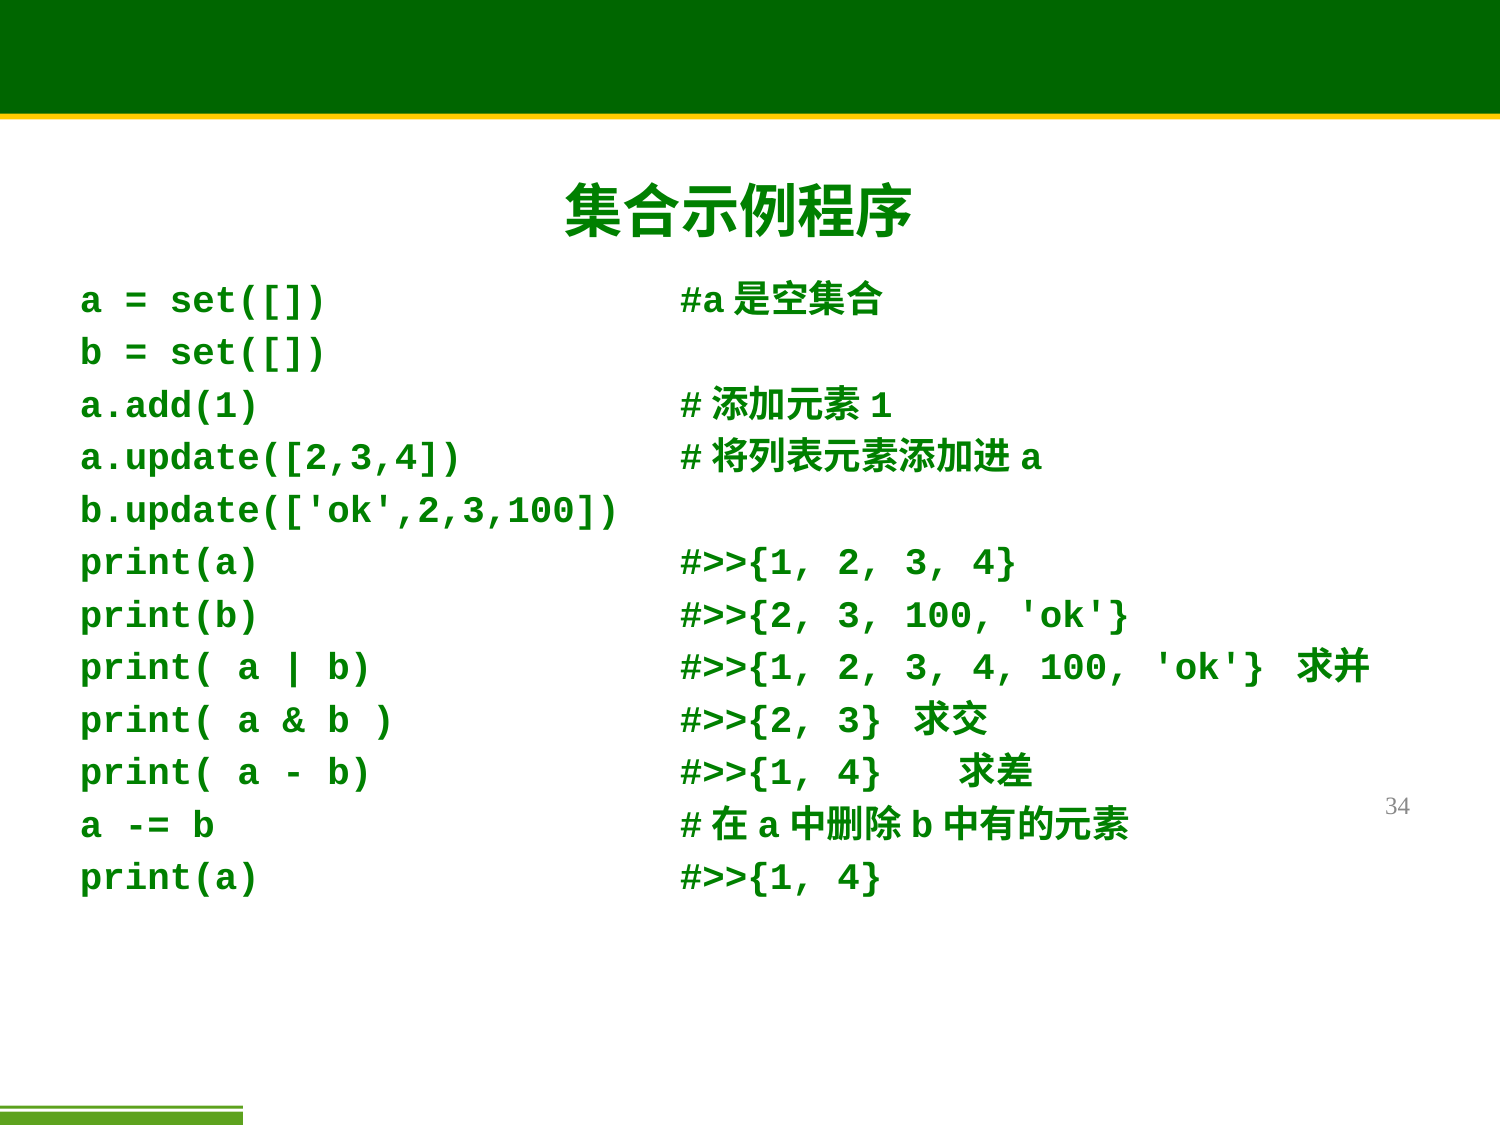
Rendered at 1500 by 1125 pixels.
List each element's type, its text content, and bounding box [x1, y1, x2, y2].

slide_number 34 [1074, 782, 1425, 828]
picture [0, 1091, 243, 1125]
title 集合示例程序 [53, 144, 1425, 275]
list a = set([]) #a是空集合 b = set([]) a.add(1) #添加元素1 a.update([2,3,4]) #将列表元素添加进a b.update(['ok',2,3,100]) print(a) #>>{1, 2, 3, 4} print(b) #>>{2, 3, 100, 'ok'} print( a | b) #>>{1, 2, 3, 4, 100, 'ok'} 求并 print( a & b ) #>>{2, 3} 求交 print( a - b) #>>{1, 4} 求差 a -= b #在a中删除b中有的元素 print(a) #>>{1, 4} [64, 267, 1471, 837]
